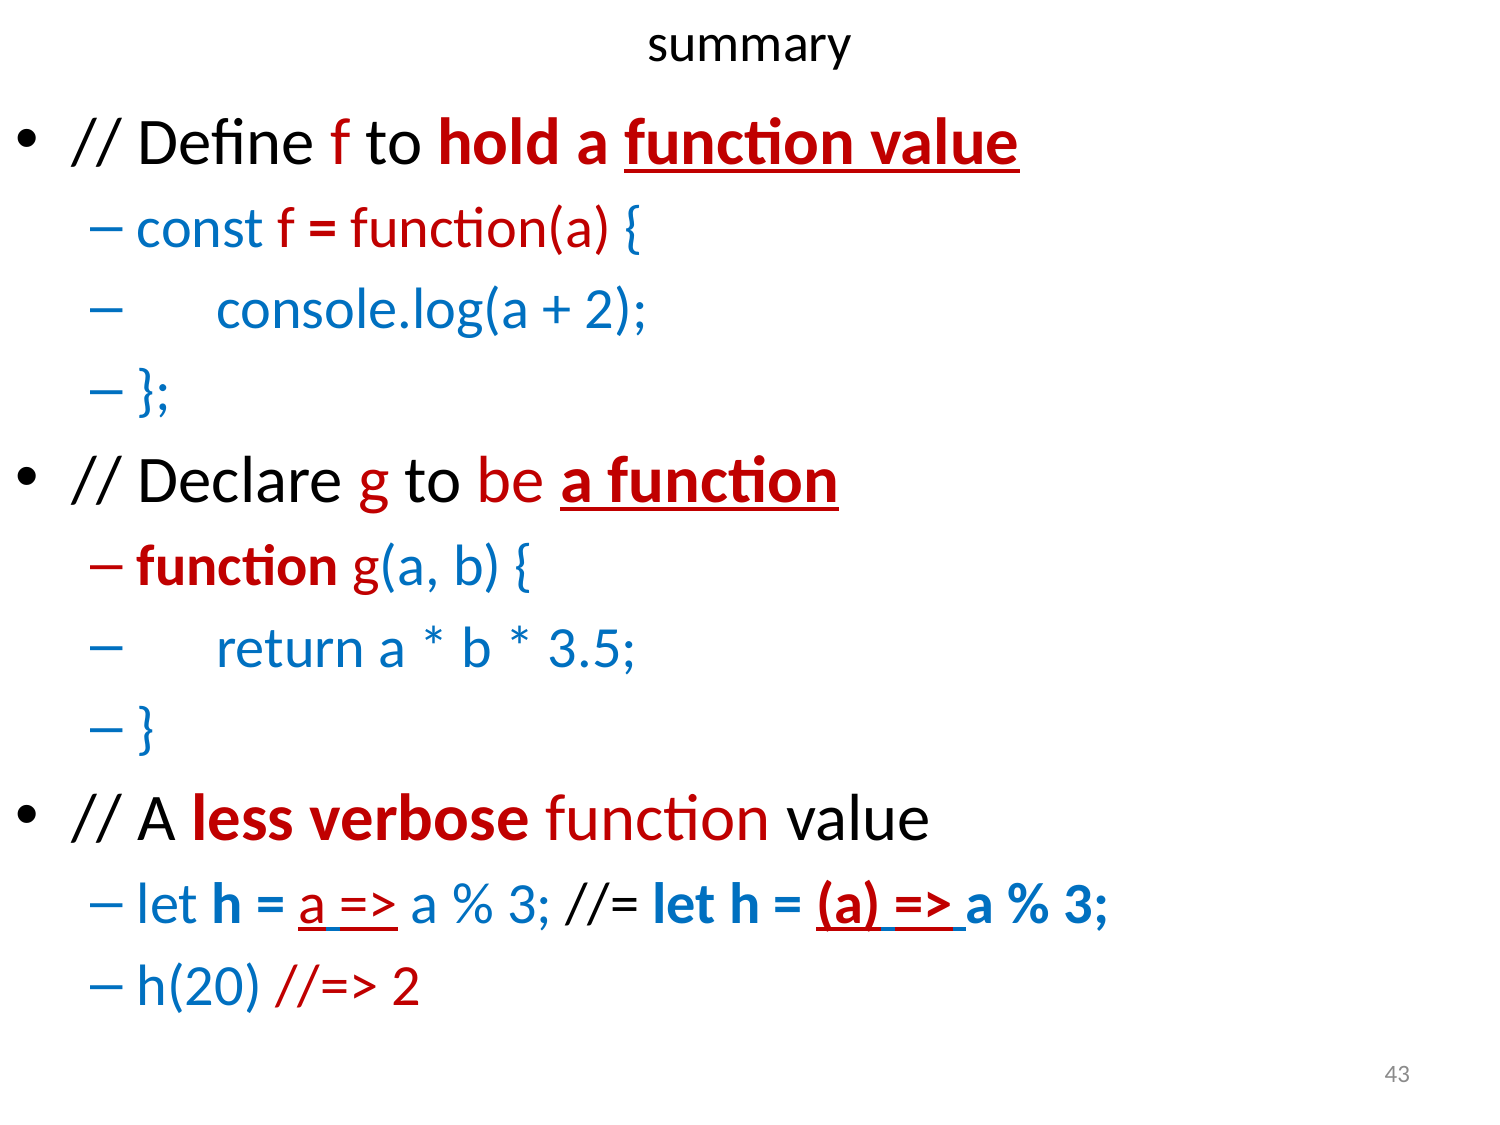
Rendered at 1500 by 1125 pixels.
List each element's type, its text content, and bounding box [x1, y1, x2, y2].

list // Define f to hold a function value const f = function(a) { console.log(a + 2); }; // Declare g to be a function function g(a, b) { return a * b * 3.5; } // A less verbose function value let h = a => a % 3; //= let h = (a) => a % 3; h(20) //=> 2 [0, 90, 1500, 1125]
title summary [0, 0, 1500, 81]
slide_number 43 [1074, 1042, 1425, 1103]
